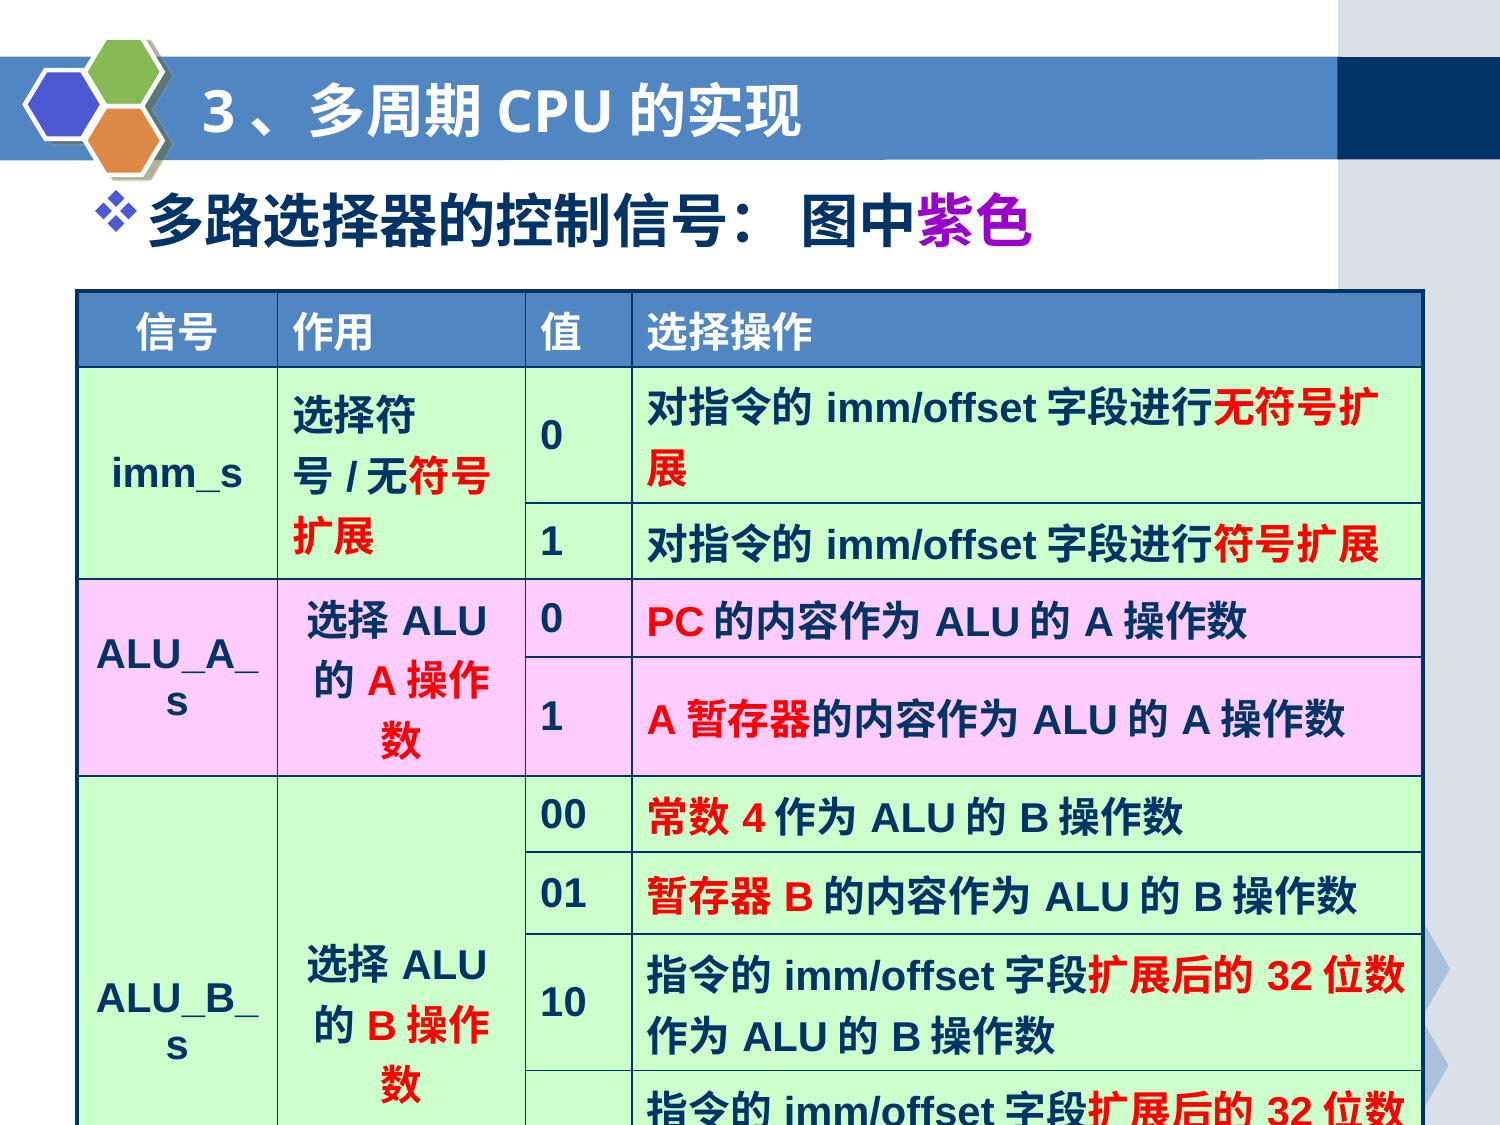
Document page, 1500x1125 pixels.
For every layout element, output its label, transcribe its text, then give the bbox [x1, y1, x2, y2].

table_cell 1 [526, 504, 631, 578]
table_cell 常数4作为ALU的B操作数 [633, 777, 1421, 851]
table_cell 指令的imm/offset字段扩展后的32位数作为ALU的B操作数 [633, 935, 1421, 1070]
table_cell PC的内容作为ALU的A操作数 [633, 580, 1421, 656]
table_cell imm_s [79, 368, 277, 578]
table_header 信号 [79, 293, 277, 366]
table_cell 指令的imm/offset字段扩展后的32位数又左移2为得到的数作为ALU的B操作数 [633, 1071, 1421, 1125]
table_cell 11 [526, 1071, 631, 1125]
table_header 选择操作 [633, 293, 1421, 366]
title 3、多周期CPU的实现 [187, 62, 1288, 155]
list 多路选择器的控制信号： 图中紫色 [75, 176, 1425, 268]
table_cell 1 [526, 658, 631, 775]
table_cell 选择ALU的B操作数 [278, 777, 525, 1125]
table_cell 01 [526, 853, 631, 933]
table_cell 0 [526, 368, 631, 502]
table_cell 0 [526, 580, 631, 656]
table_cell 10 [526, 935, 631, 1070]
table_cell ALU_B_s [79, 777, 277, 1125]
table_cell 对指令的imm/offset字段进行无符号扩展 [633, 368, 1421, 502]
table_cell 00 [526, 777, 631, 851]
table_header 作用 [278, 293, 525, 366]
table_cell A暂存器的内容作为ALU的A操作数 [633, 658, 1421, 775]
table_cell 对指令的imm/offset字段进行符号扩展 [633, 504, 1421, 578]
table_header 值 [526, 293, 631, 366]
table_cell 选择ALU的A操作数 [278, 580, 525, 775]
table_cell ALU_A_s [79, 580, 277, 775]
table_cell 暂存器B的内容作为ALU的B操作数 [633, 853, 1421, 933]
table_cell 选择符号/无符号扩展 [278, 368, 525, 578]
slide_number 55 [1425, 1047, 1435, 1086]
